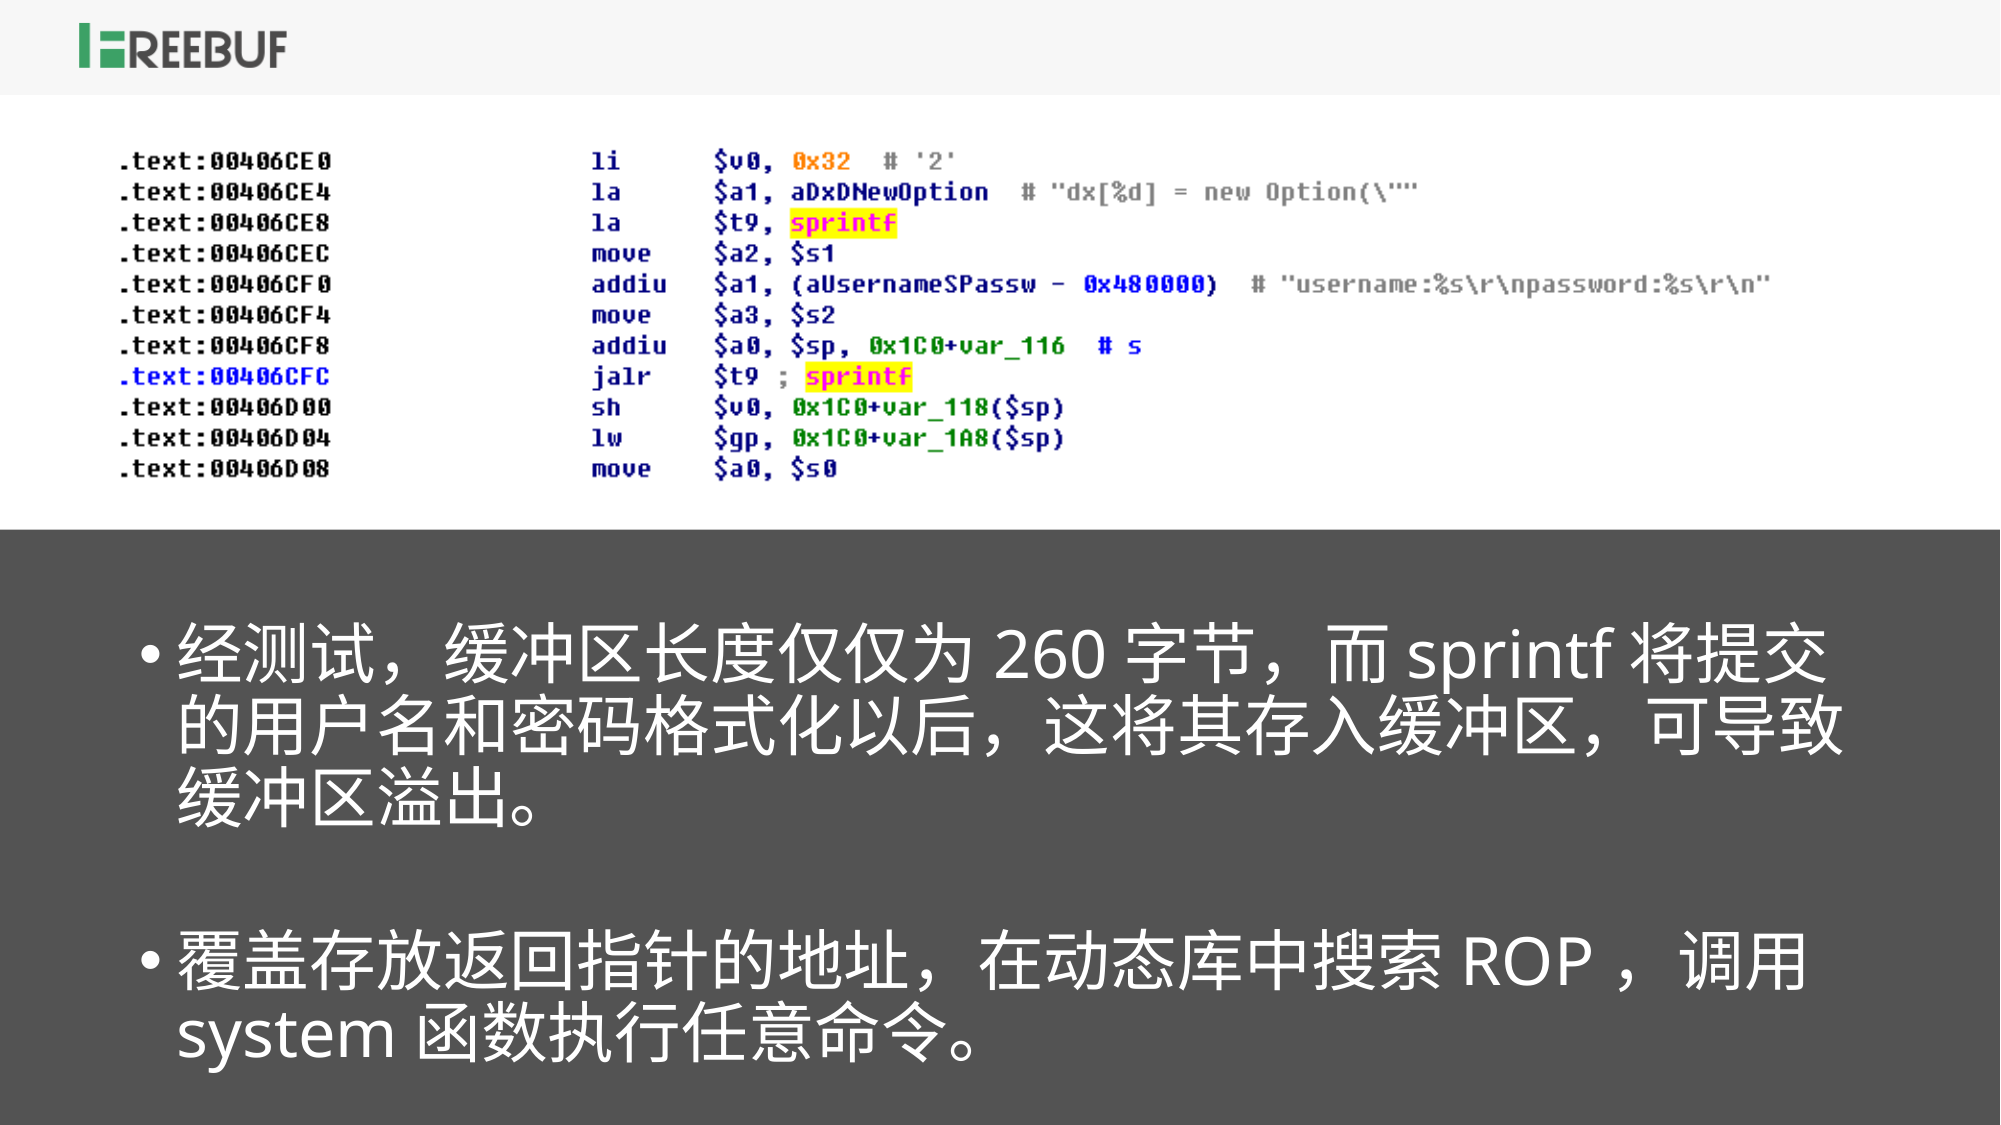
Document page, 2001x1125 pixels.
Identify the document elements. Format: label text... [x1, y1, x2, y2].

text_box [0, 529, 2000, 1125]
picture [0, 0, 2001, 1125]
text_box 经测试，缓冲区长度仅仅为260字节，而sprintf将提交的用户名和密码格式化以后，这将其存入缓冲区，可导致缓冲区溢出。 覆盖存放返回指针的地址，在动态库中搜索ROP，调用system函数执行任意命令。 [124, 613, 1876, 1079]
